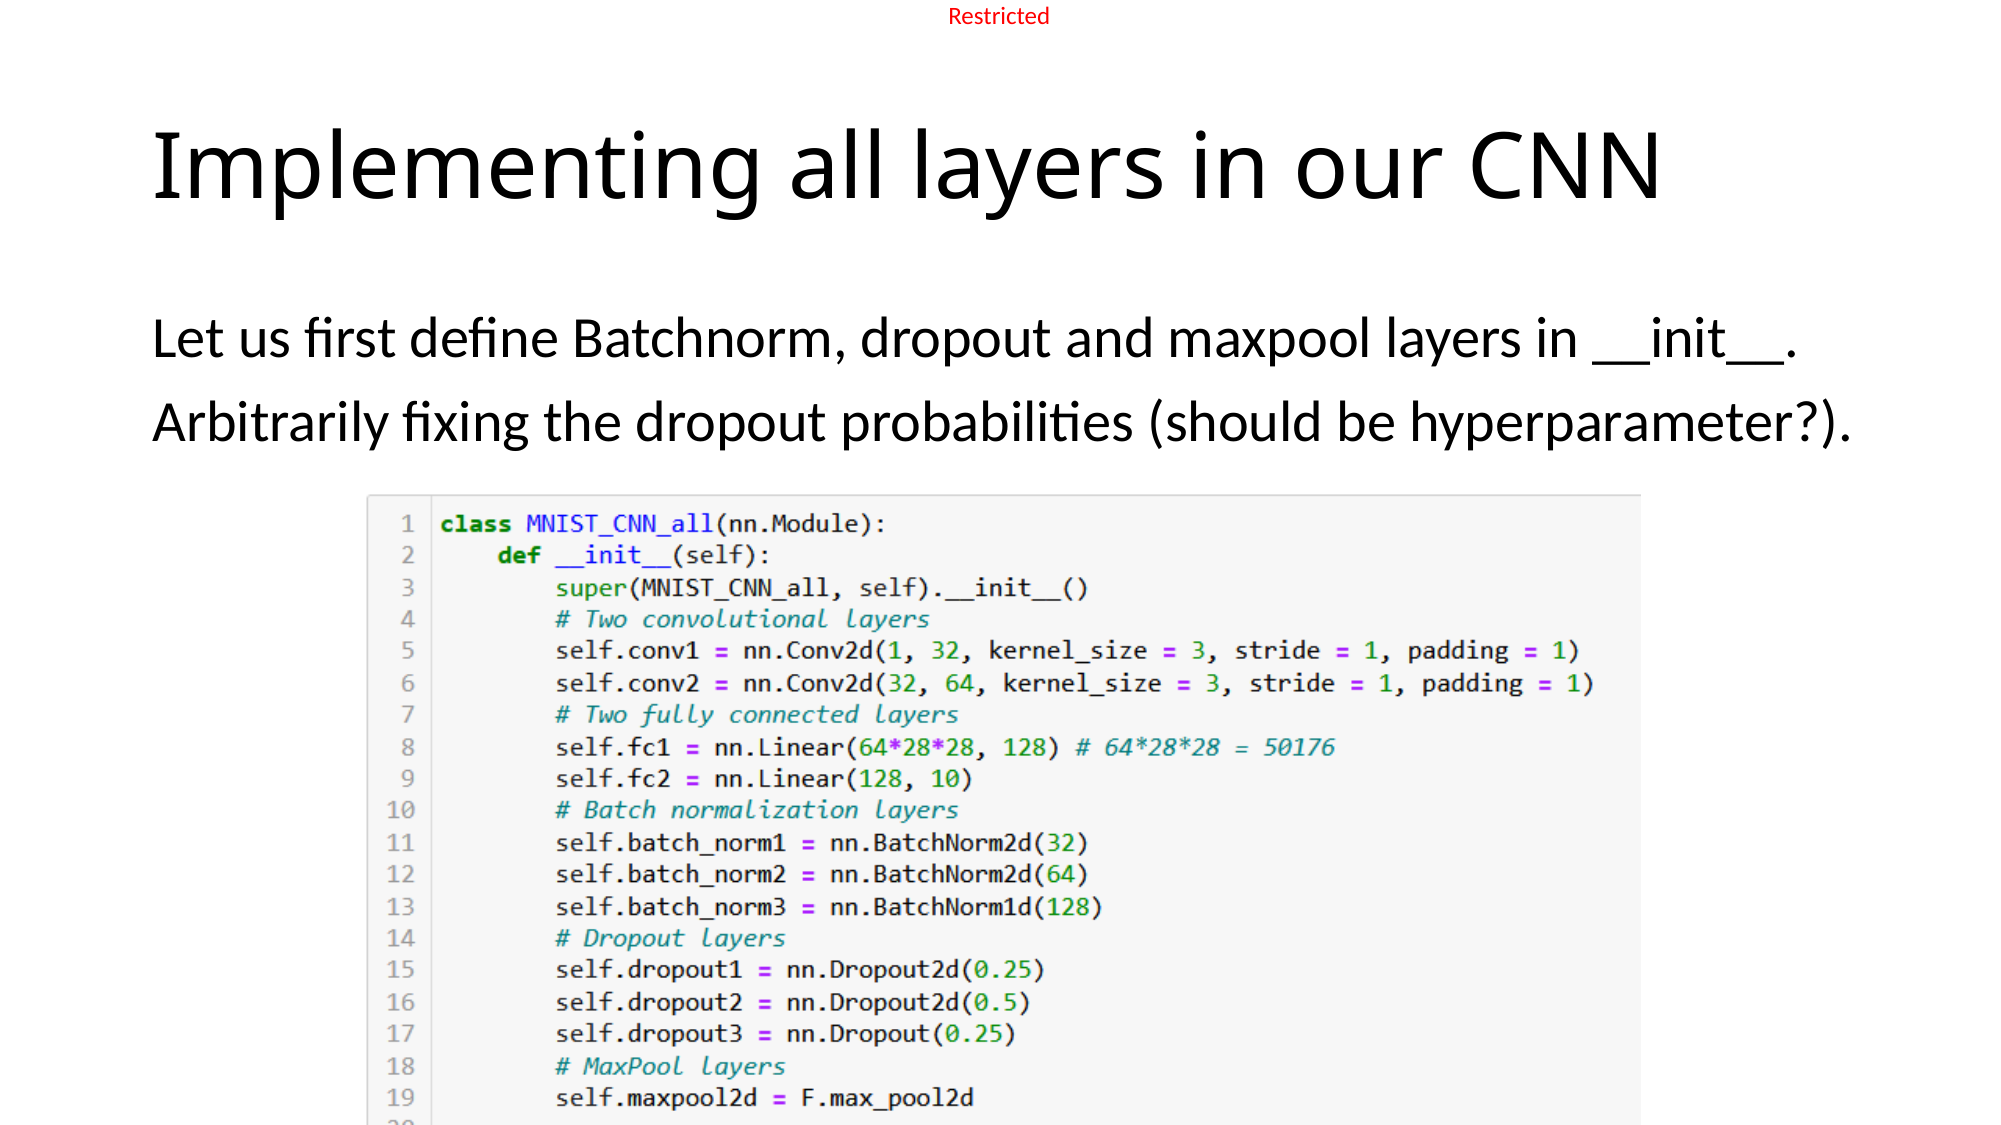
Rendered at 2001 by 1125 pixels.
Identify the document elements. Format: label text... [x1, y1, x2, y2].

list Let us first define Batchnorm, dropout and maxpool layers in __init__. Arbitrarily fixing the dropout probabilities (should be hyperparameter?). [137, 299, 1892, 1014]
title Implementing all layers in our CNN [137, 59, 1863, 278]
picture [359, 490, 1641, 1125]
